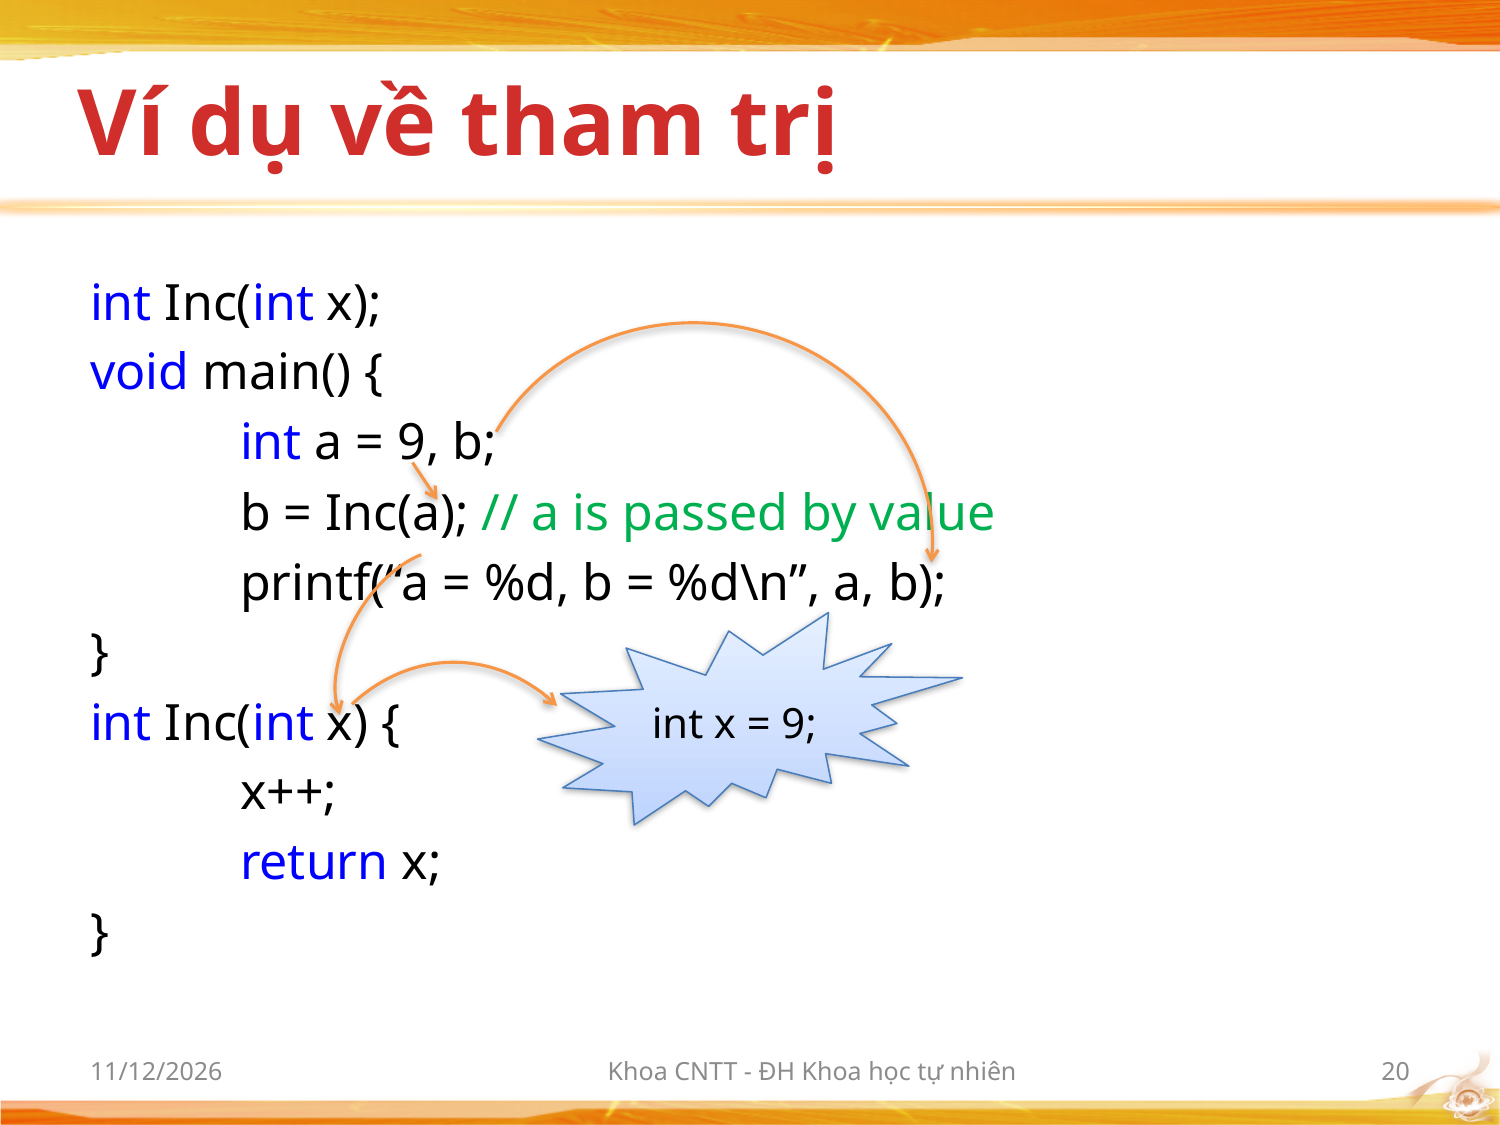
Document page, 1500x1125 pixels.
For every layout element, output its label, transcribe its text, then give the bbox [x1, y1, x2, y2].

text_box [493, 319, 944, 563]
footer Khoa CNTT - ĐH Khoa học tự nhiên [312, 1042, 1313, 1103]
text_box int x = 9; [536, 611, 964, 826]
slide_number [75, 1042, 238, 1103]
text_box [349, 659, 558, 853]
title Ví dụ về tham trị [62, 24, 1475, 213]
slide_number 20 [1337, 1042, 1425, 1103]
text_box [412, 462, 438, 501]
picture [0, 0, 1500, 63]
text_box [325, 551, 423, 715]
picture [2, 1088, 1399, 1124]
list int Inc(int x); void main() { int a = 9, b; b = Inc(a); // a is passed by value printf(“a = %d, b = %d\n”, a, b); } int Inc(int x) { x++; return x; } [75, 262, 1425, 1005]
